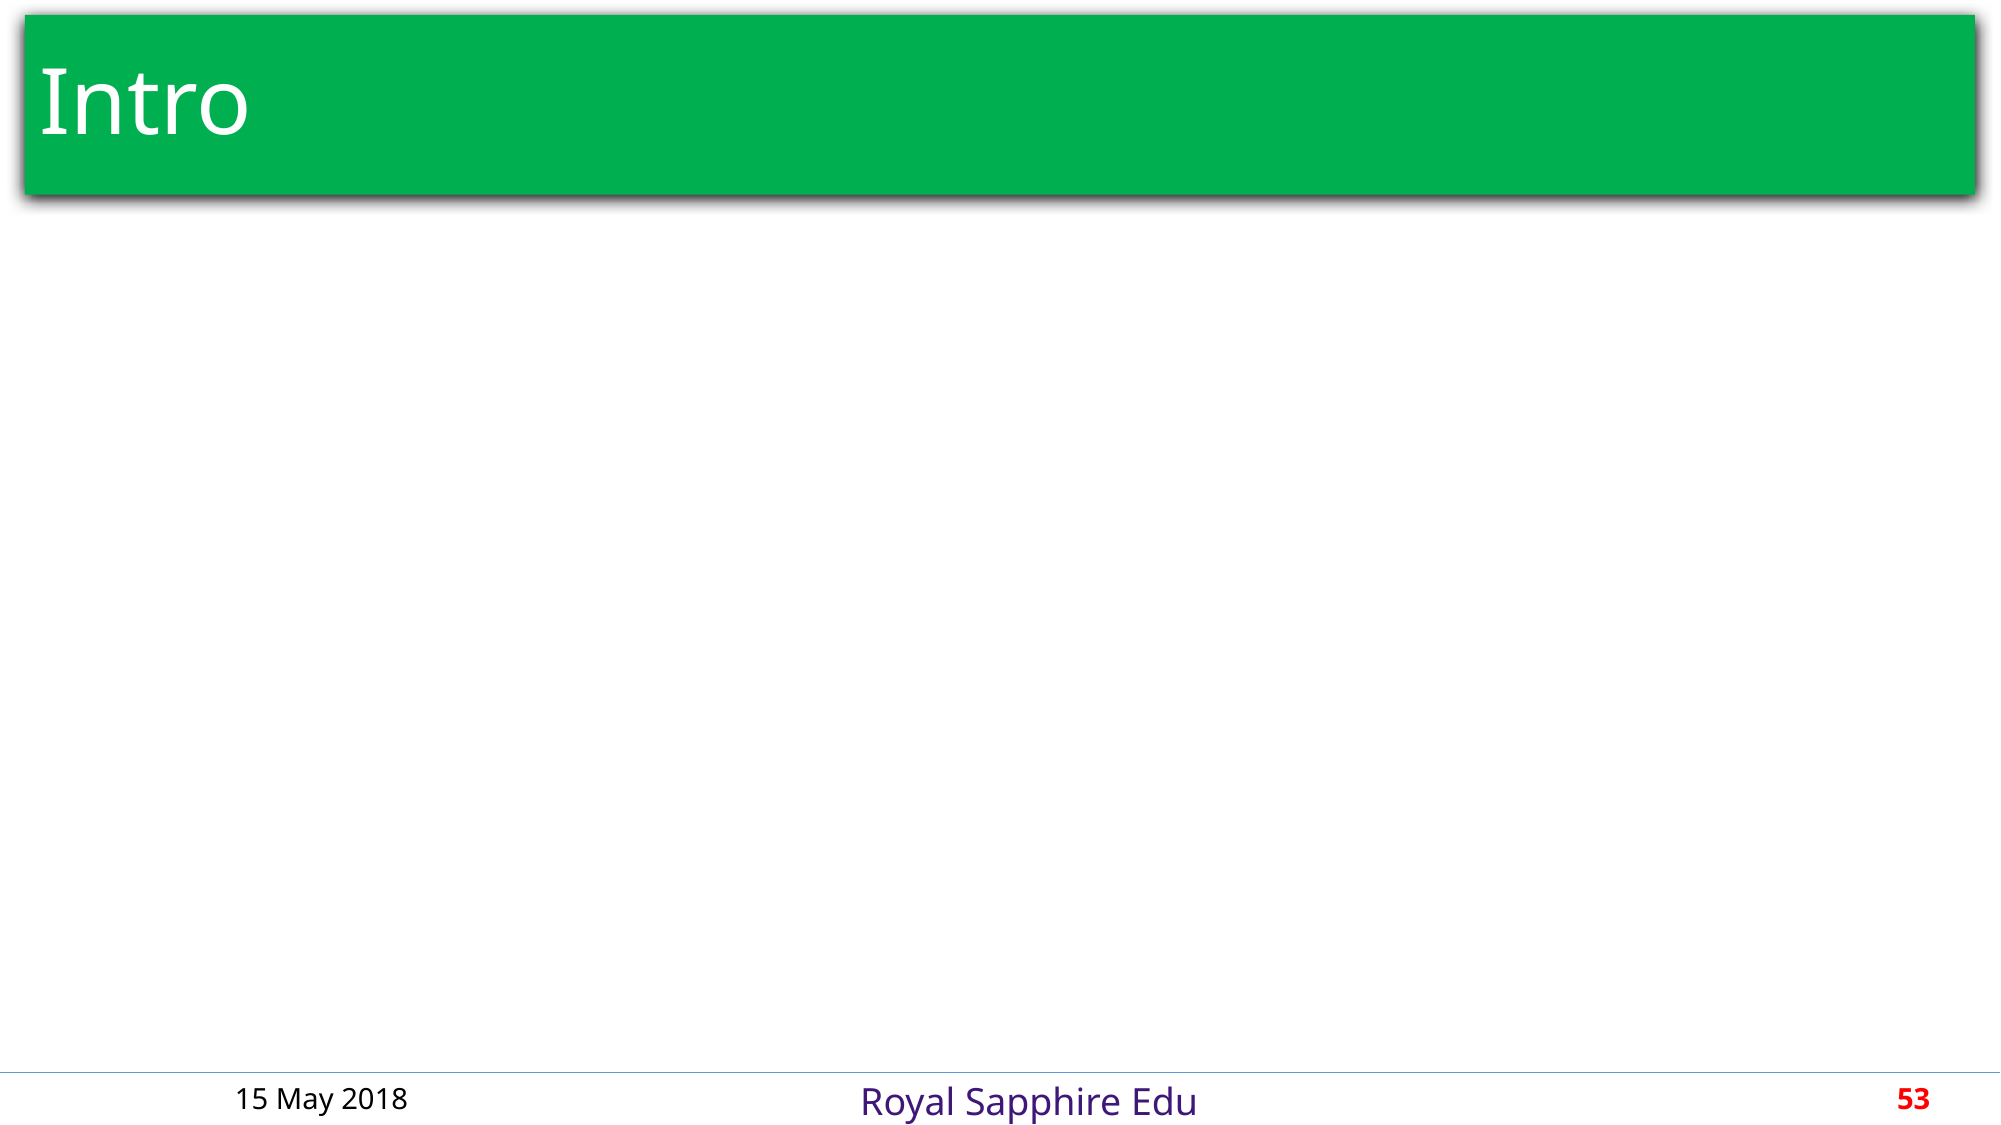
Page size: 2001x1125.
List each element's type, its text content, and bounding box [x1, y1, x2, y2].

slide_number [220, 1072, 671, 1115]
slide_number 53 [1495, 1072, 1946, 1115]
title Intro [24, 14, 1975, 195]
